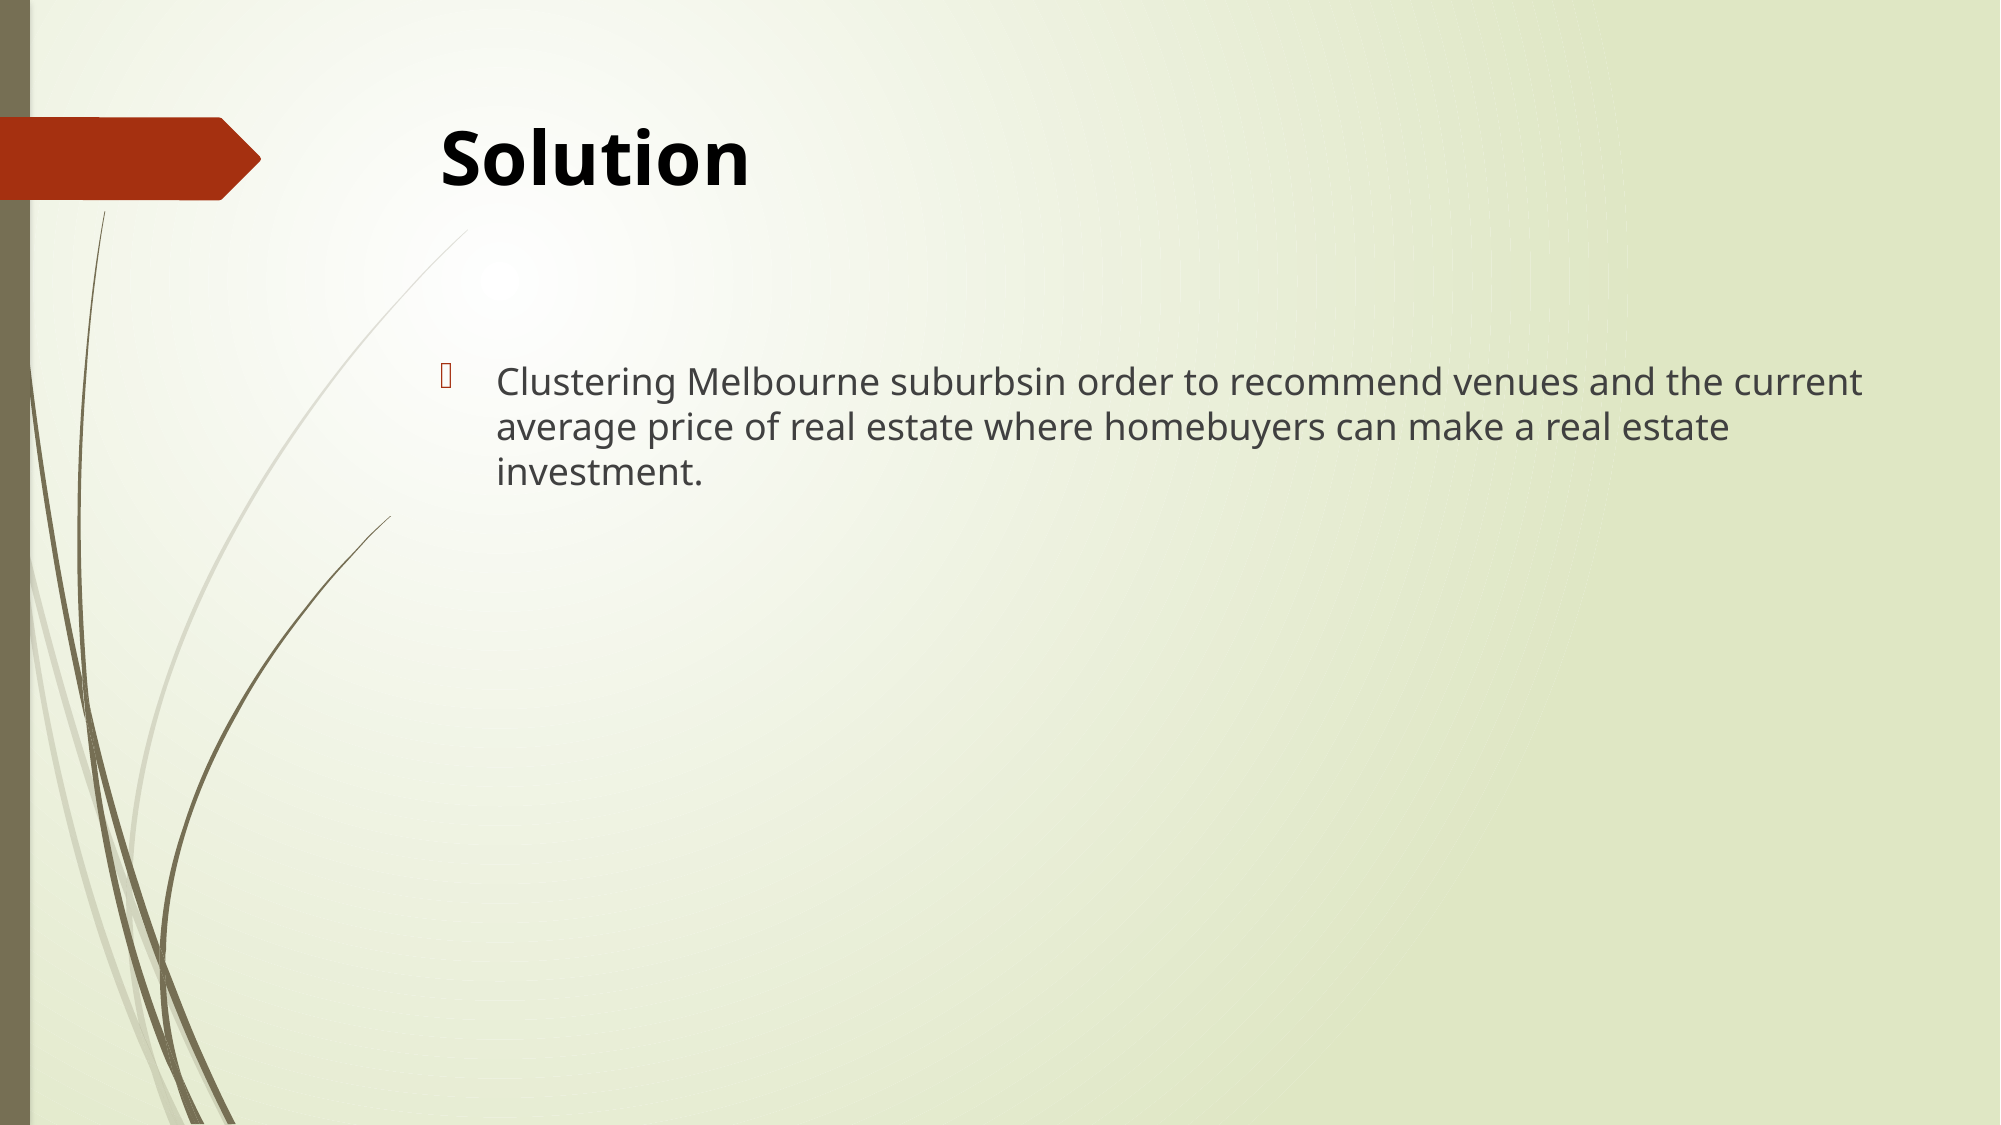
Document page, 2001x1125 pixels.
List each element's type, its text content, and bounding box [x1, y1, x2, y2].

title Solution [425, 102, 1888, 313]
list Clustering Melbourne suburbsin order to recommend venues and the current average price of real estate where homebuyers can make a real estate investment. [424, 350, 1888, 970]
